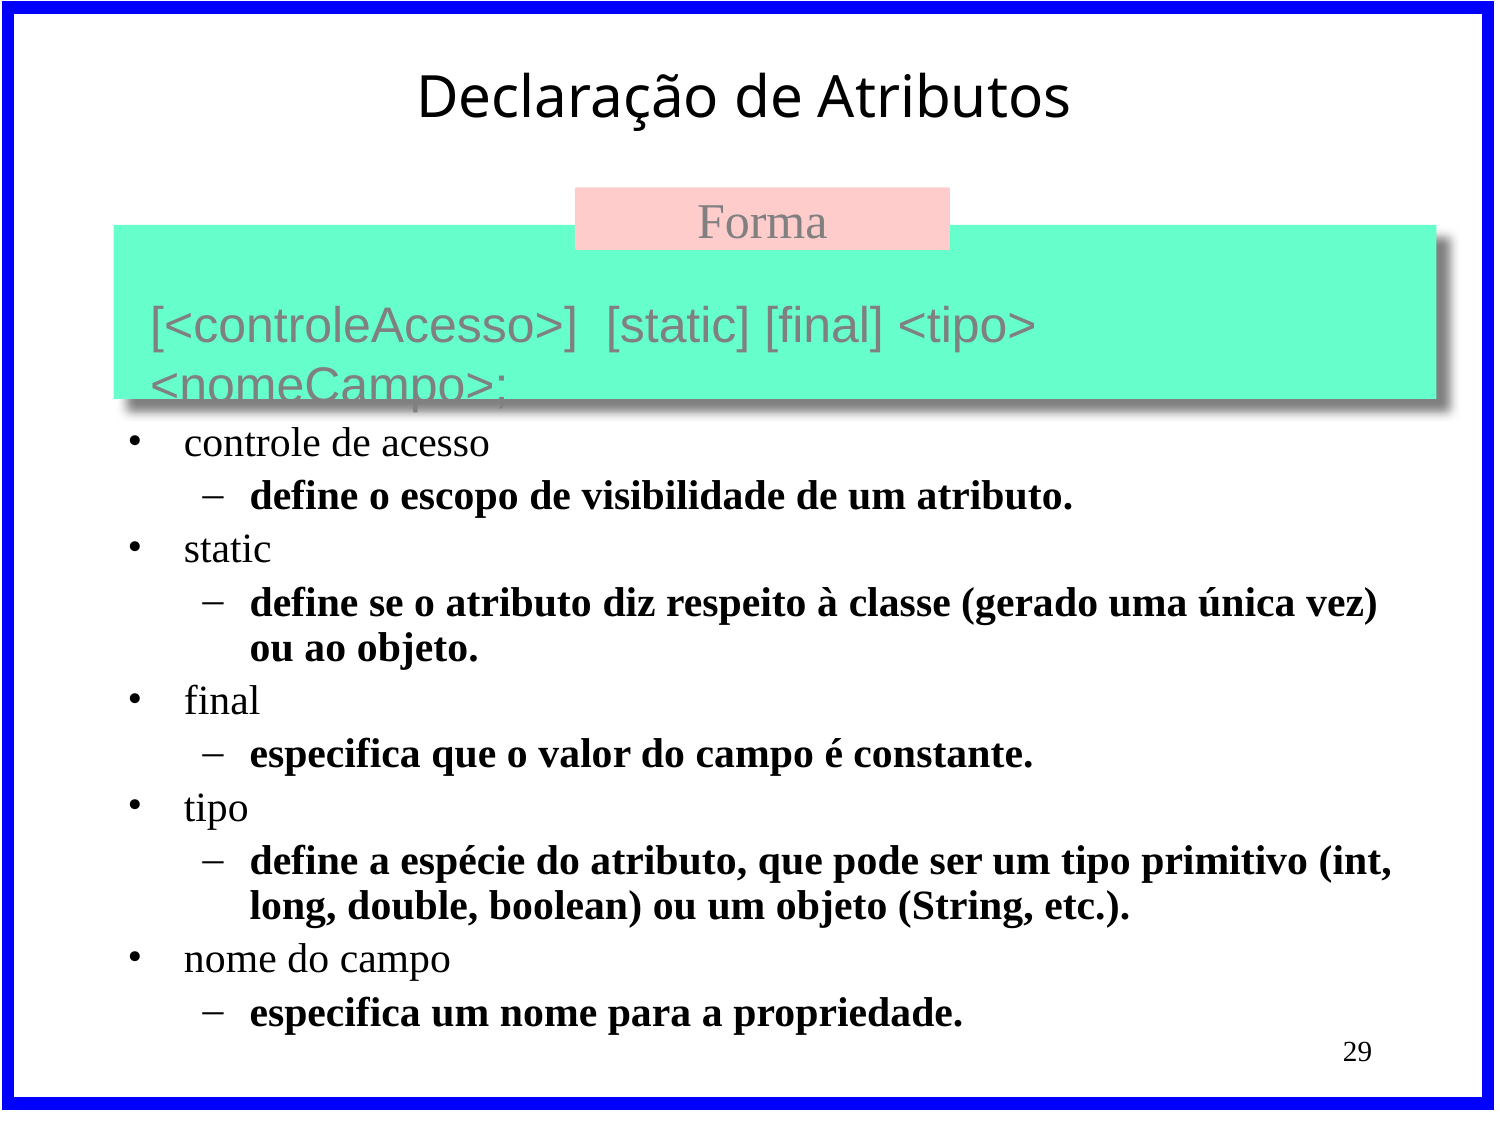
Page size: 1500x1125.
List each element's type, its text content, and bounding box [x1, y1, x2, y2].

text_box [113, 224, 1437, 399]
text_box [<controleAcesso>] [static] [final] <tipo> <nomeCampo>; [135, 284, 1425, 412]
text_box ‹#› [1074, 1050, 1388, 1100]
text_box Forma [574, 187, 950, 250]
title Declaração de Atributos [37, 37, 1450, 150]
text_box controle de acesso define o escopo de visibilidade de um atributo. static define se o atributo diz respeito à classe (gerado uma única vez) ou ao objeto. final especifica que o valor do campo é constante. tipo define a espécie do atributo, que pode ser um tipo primitivo (int, long, double, boolean) ou um objeto (String, etc.). nome do campo especifica um nome para a propriedade. [112, 412, 1438, 1050]
